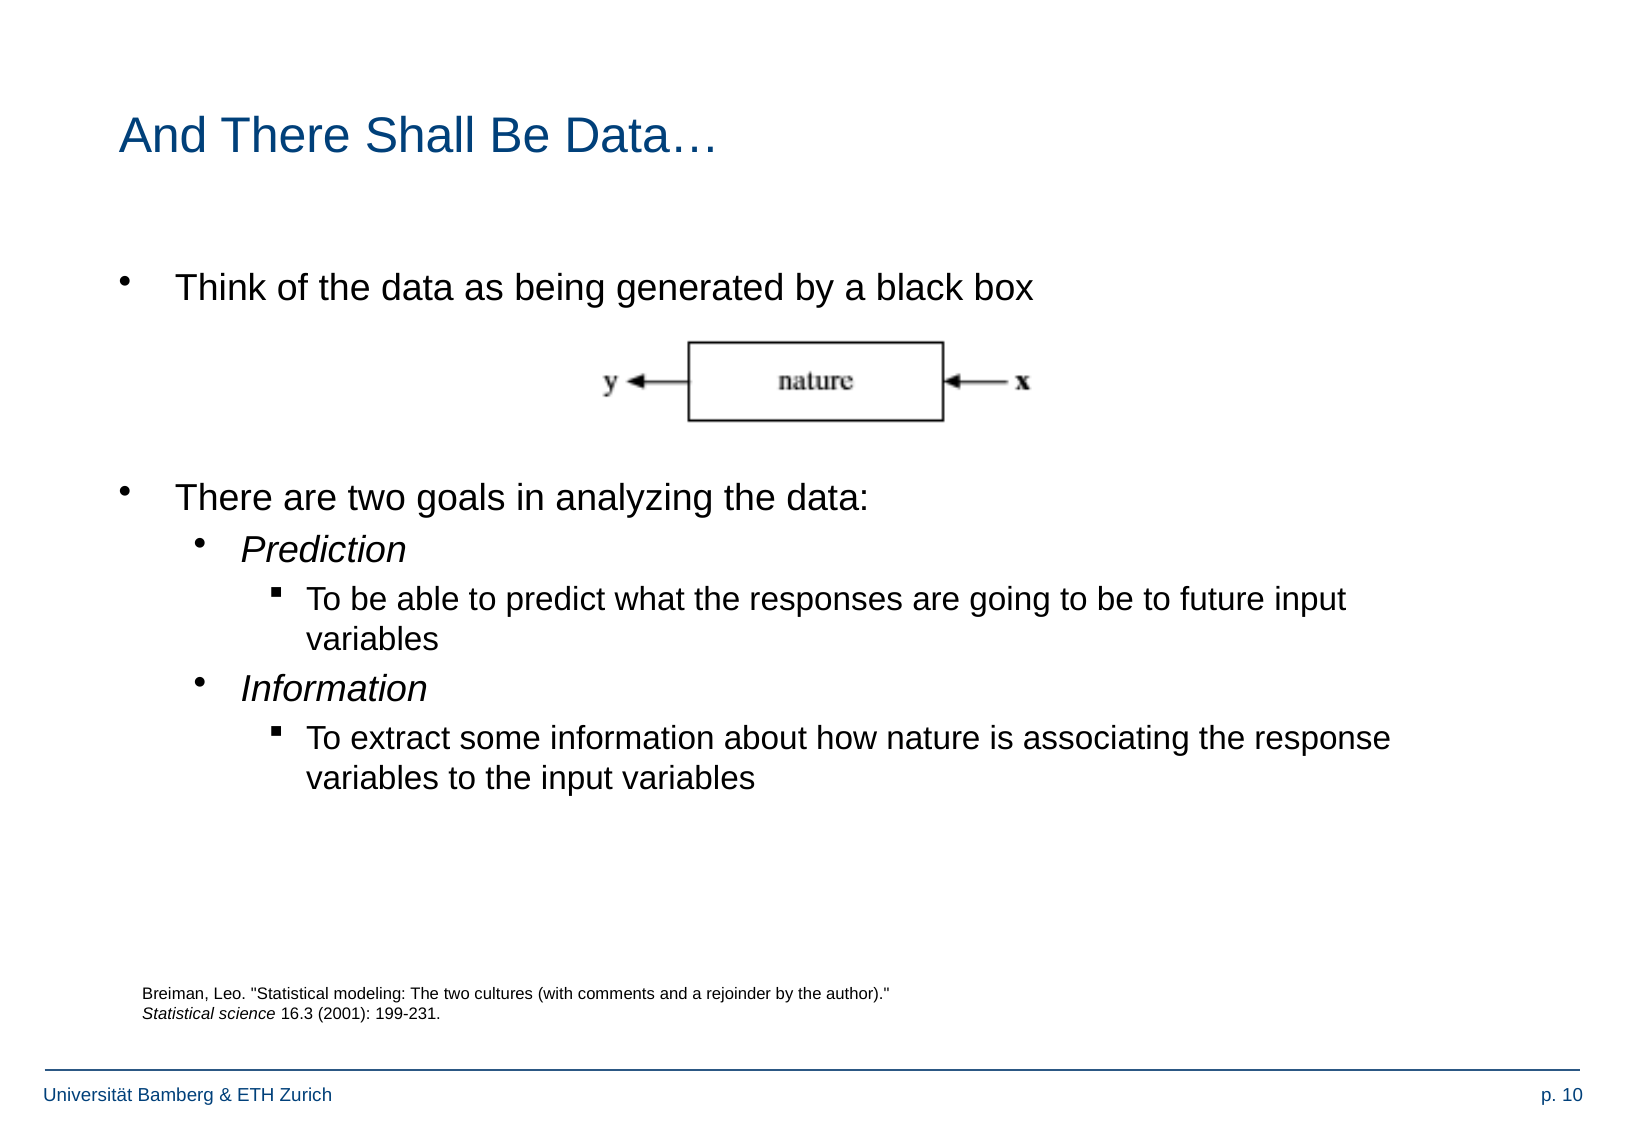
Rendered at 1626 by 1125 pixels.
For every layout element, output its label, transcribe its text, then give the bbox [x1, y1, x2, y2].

text_box Breiman, Leo. "Statistical modeling: The two cultures (with comments and a rejoinder by the author)." Statistical science 16.3 (2001): 199-231. [127, 975, 940, 1031]
picture [575, 326, 1048, 444]
list Think of the data as being generated by a black box There are two goals in analyzing the data: Prediction To be able to predict what the responses are going to be to future input variables Information To extract some information about how nature is associating the response variables to the input variables [103, 255, 1477, 1047]
title And There Shall Be Data… [103, 44, 1415, 220]
